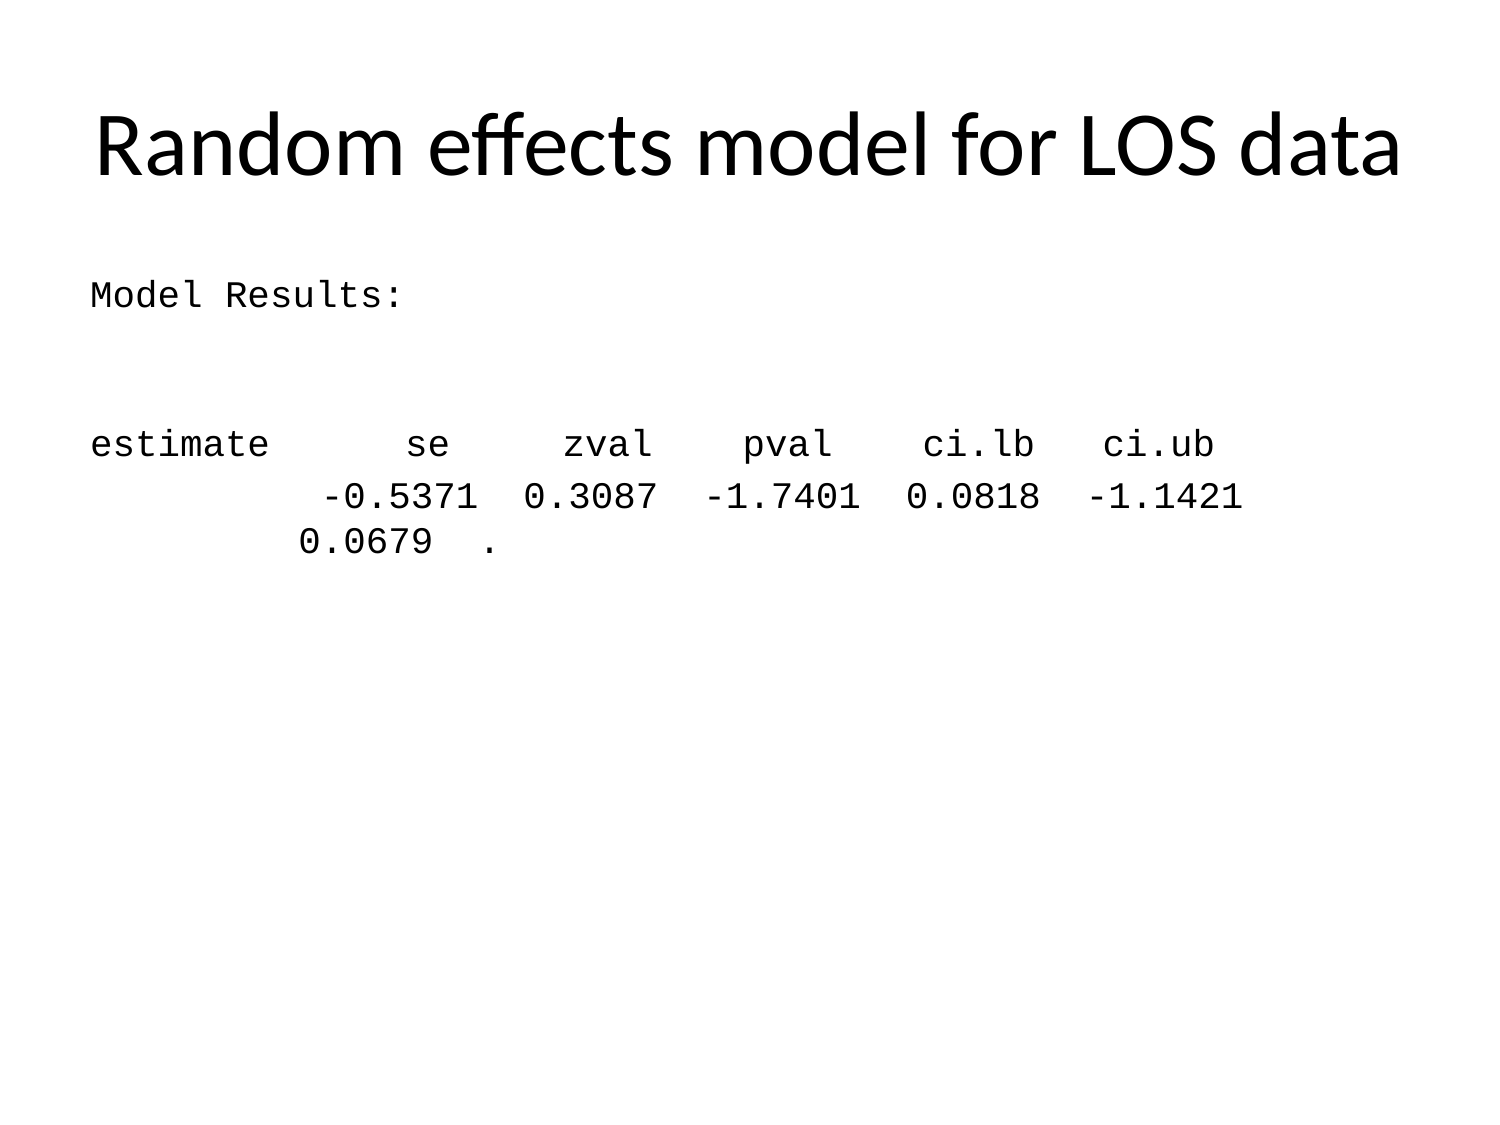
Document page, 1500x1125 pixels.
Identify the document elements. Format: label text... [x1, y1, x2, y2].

title Random effects model for LOS data [75, 45, 1425, 233]
list Model Results: estimate se zval pval ci.lb ci.ub -0.5371 0.3087 -1.7401 0.0818 -1.1421 0.0679 . [75, 262, 1425, 1005]
